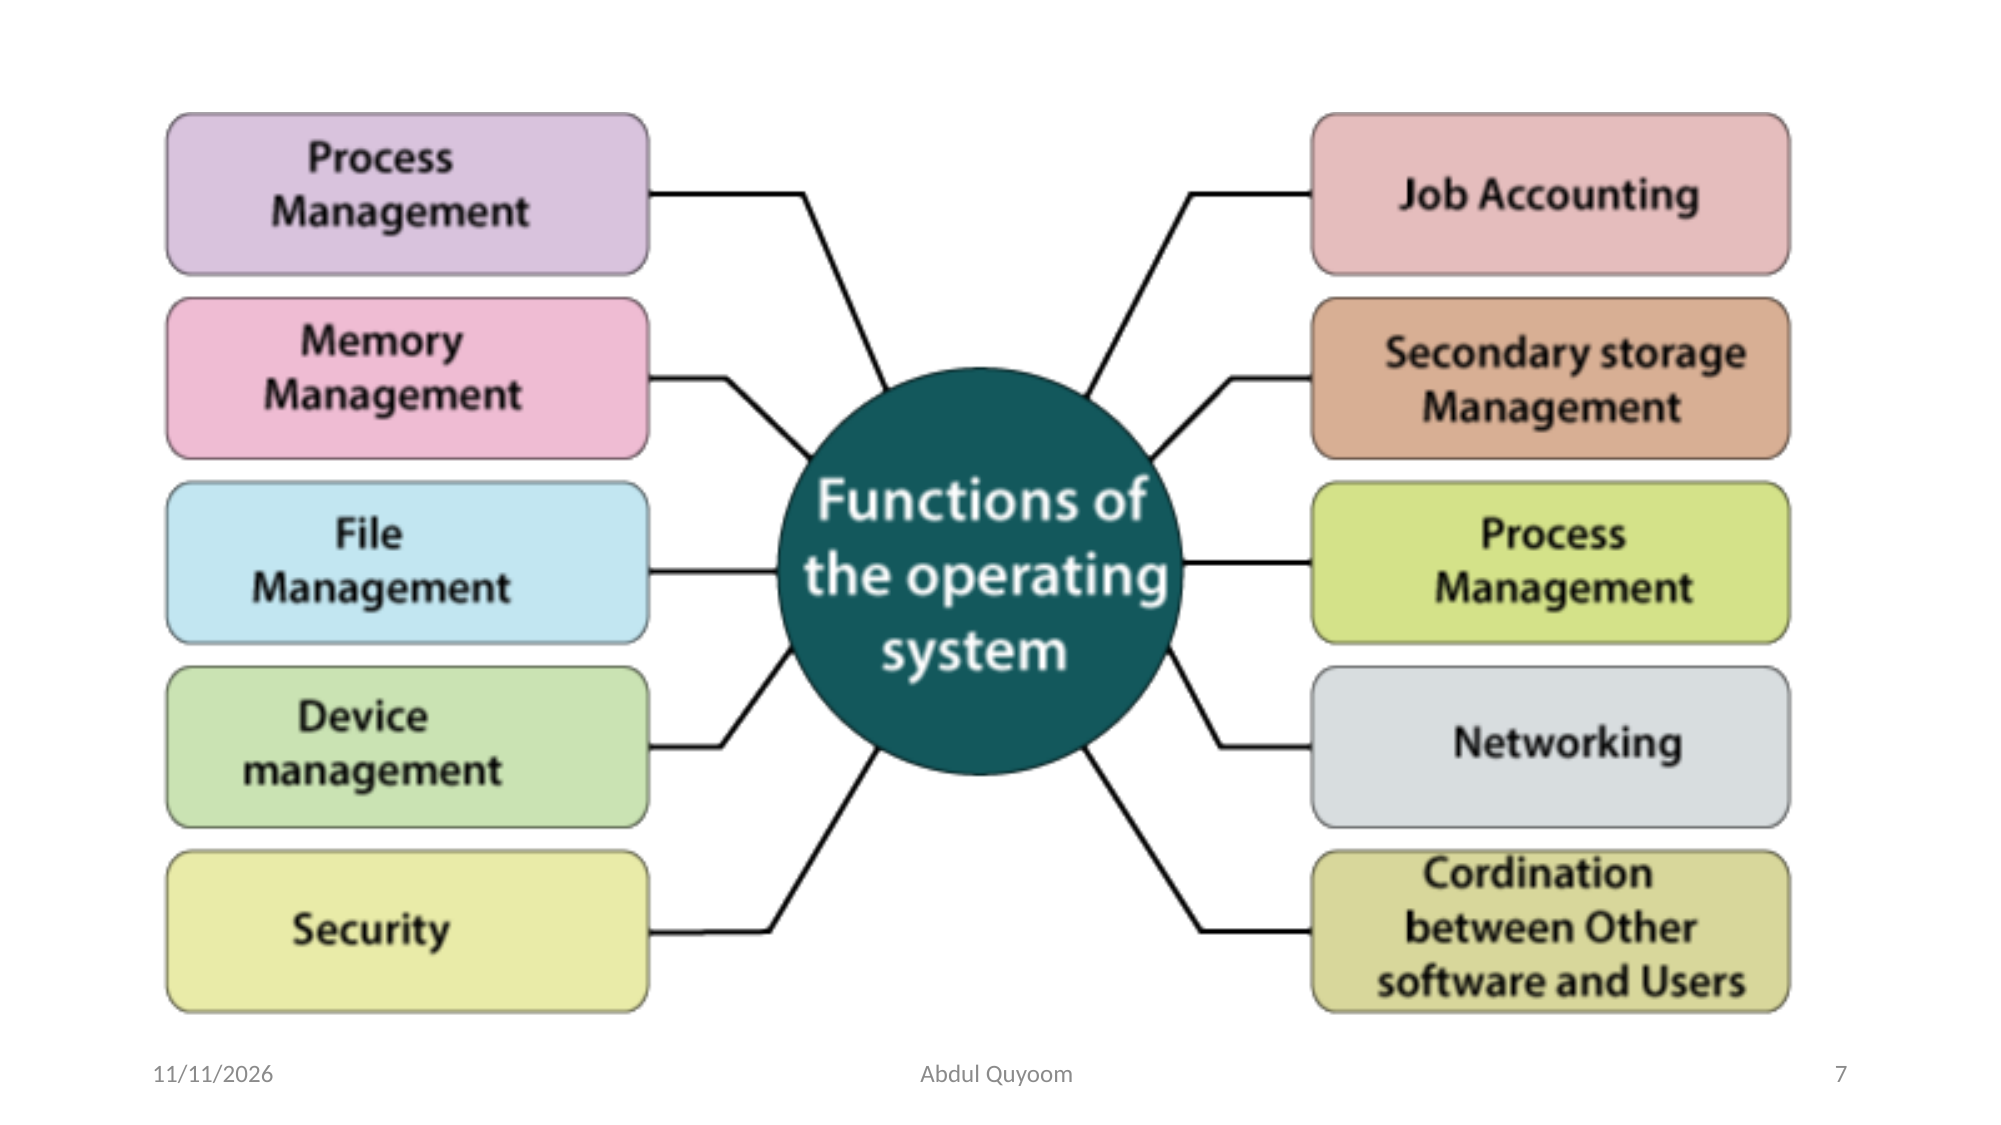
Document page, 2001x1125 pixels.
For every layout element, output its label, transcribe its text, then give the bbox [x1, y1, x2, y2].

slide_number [137, 1042, 588, 1103]
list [137, 112, 1800, 1030]
slide_number 7 [1412, 1042, 1863, 1103]
footer Abdul Quyoom [662, 1042, 1338, 1103]
